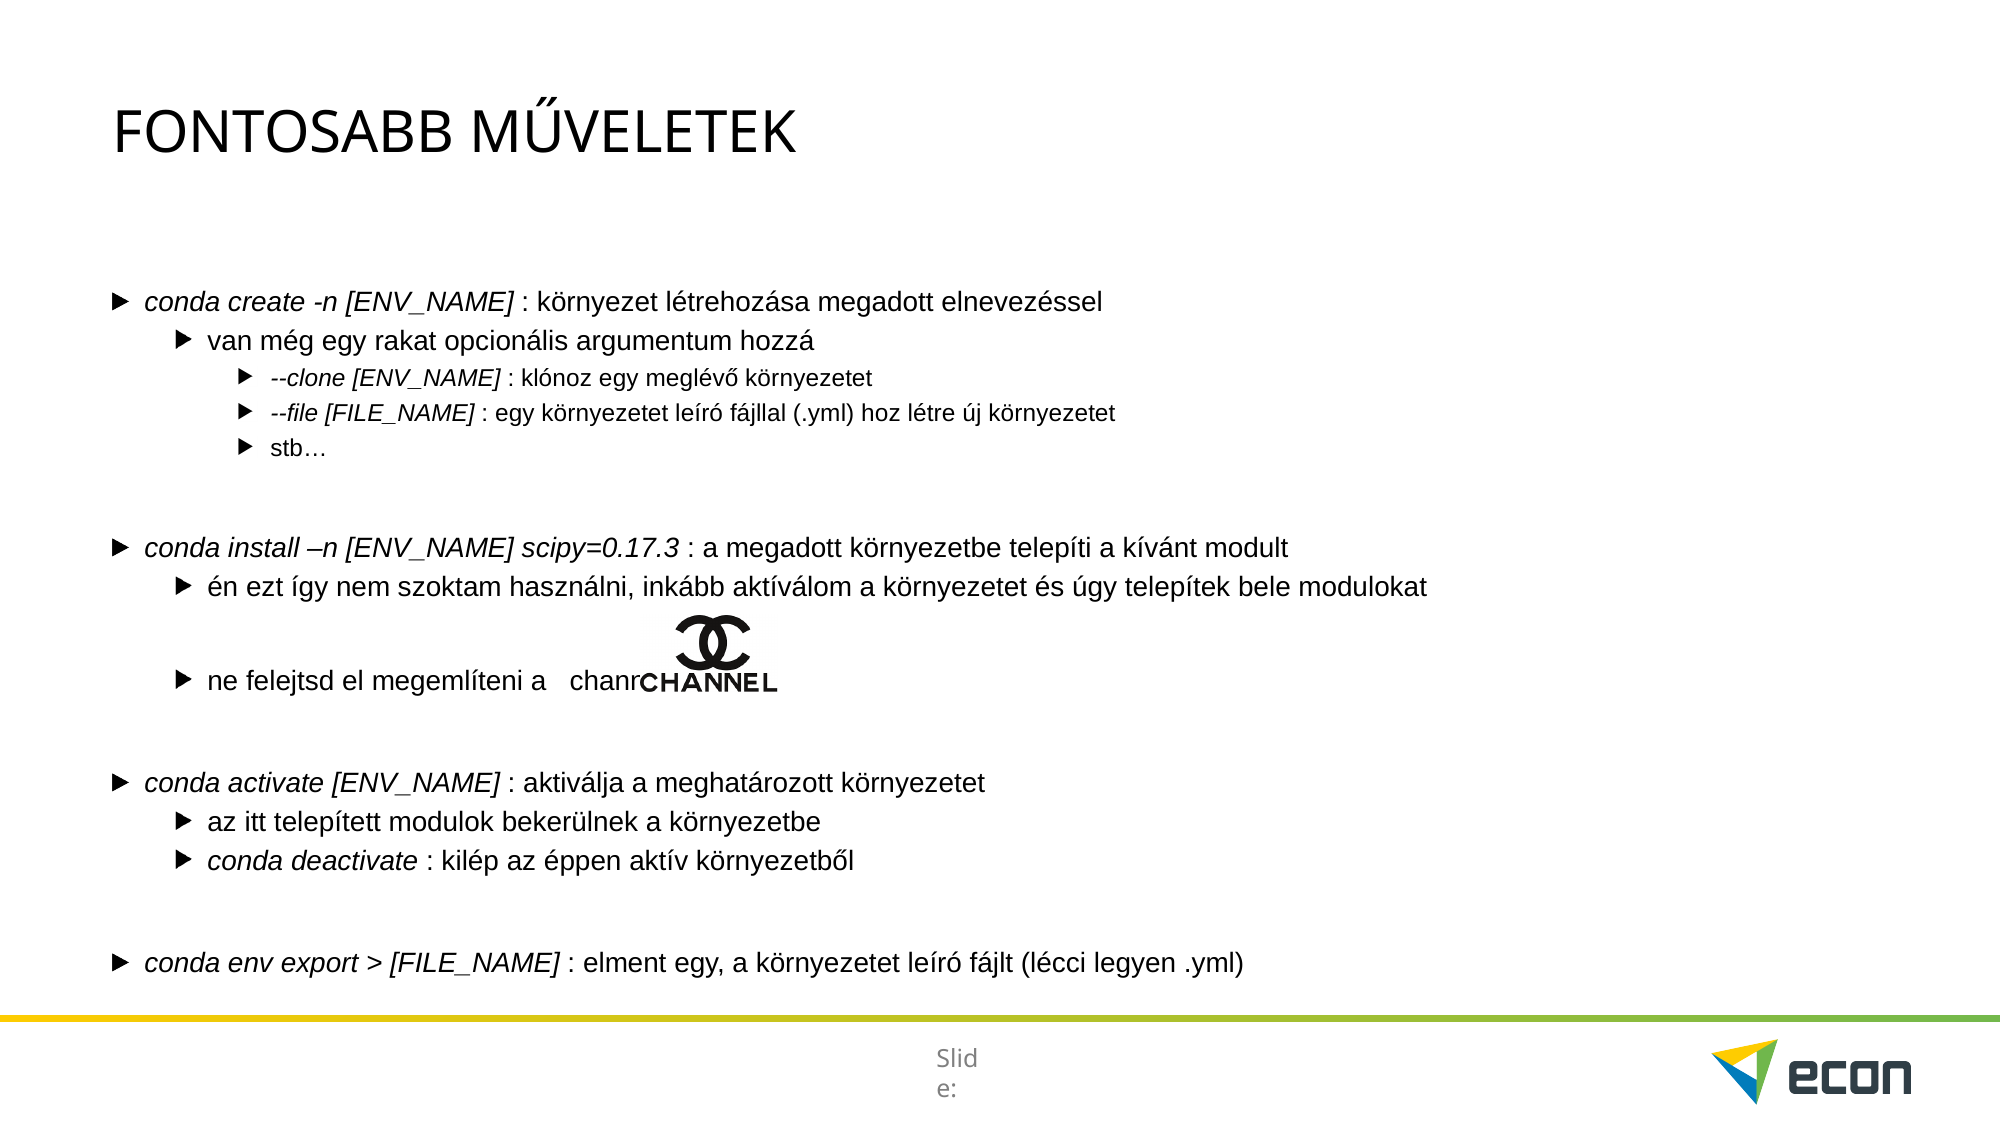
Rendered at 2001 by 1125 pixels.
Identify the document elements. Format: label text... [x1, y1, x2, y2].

picture [175, 327, 198, 352]
picture [175, 667, 198, 692]
picture [112, 770, 130, 794]
picture [112, 535, 130, 559]
picture [175, 847, 198, 872]
picture [238, 401, 258, 422]
picture [1711, 1039, 1911, 1105]
picture [112, 950, 130, 974]
picture [238, 366, 258, 387]
title Fontosabb műveletek [97, 59, 1911, 208]
picture [175, 809, 198, 833]
list conda create -n [ENV_NAME] : környezet létrehozása megadott elnevezéssel van még egy rakat opcionális argumentum hozzá --clone [ENV_NAME] : klónoz egy meglévő környezetet --file [FILE_NAME] : egy környezetet leíró fájllal (.yml) hoz létre új környezetet stb… conda install –n [ENV_NAME] scipy=0.17.3 : a megadott környezetbe telepíti a kívánt modult én ezt így nem szoktam használni, inkább aktíválom a környezetet és úgy telepítek bele modulokat ne felejtsd el megemlíteni a channeleket!!! conda activate [ENV_NAME] : aktiválja a meghatározott környezetet az itt telepített modulok bekerülnek a környezetbe conda deactivate : kilép az éppen aktív környezetből conda env export > [FILE_NAME] : elment egy, a környezetet leíró fájlt (lécci legyen .yml) [97, 279, 1911, 989]
picture [238, 436, 258, 458]
picture [112, 289, 130, 313]
picture [640, 614, 778, 692]
picture [175, 574, 198, 598]
